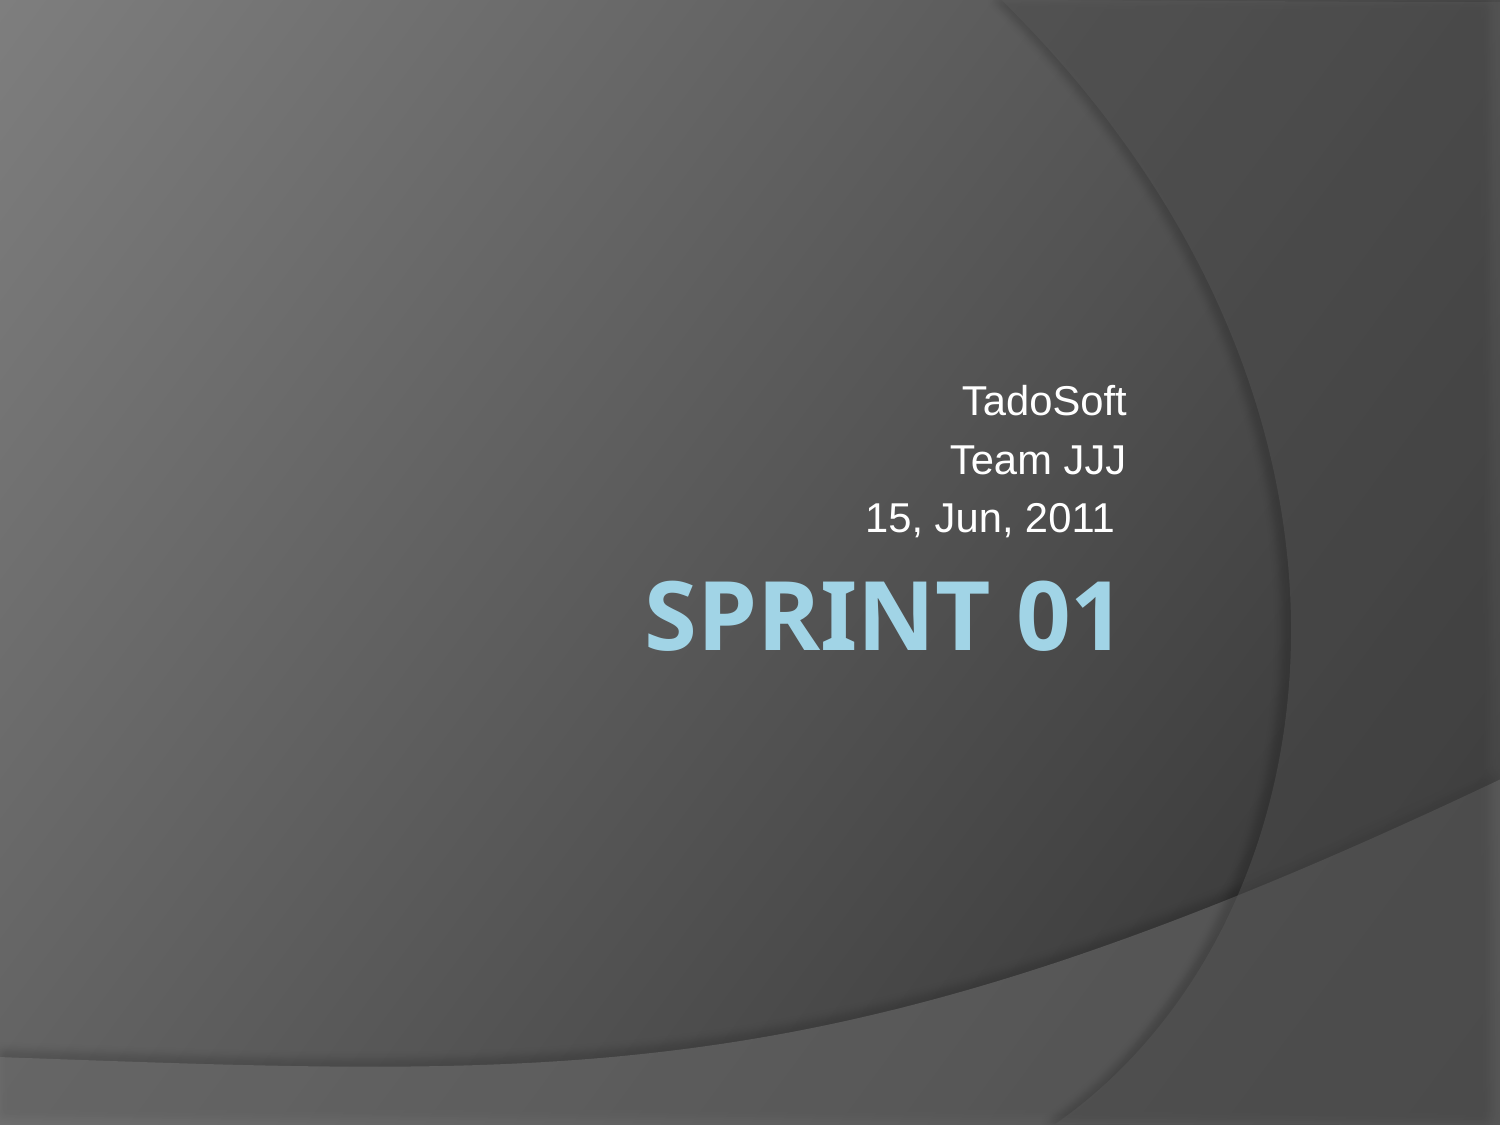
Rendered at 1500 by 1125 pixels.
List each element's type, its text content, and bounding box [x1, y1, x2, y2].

subtitle TadoSoft Team JJJ 15, Jun, 2011 [71, 253, 1134, 541]
title Sprint 01 [70, 547, 1134, 925]
